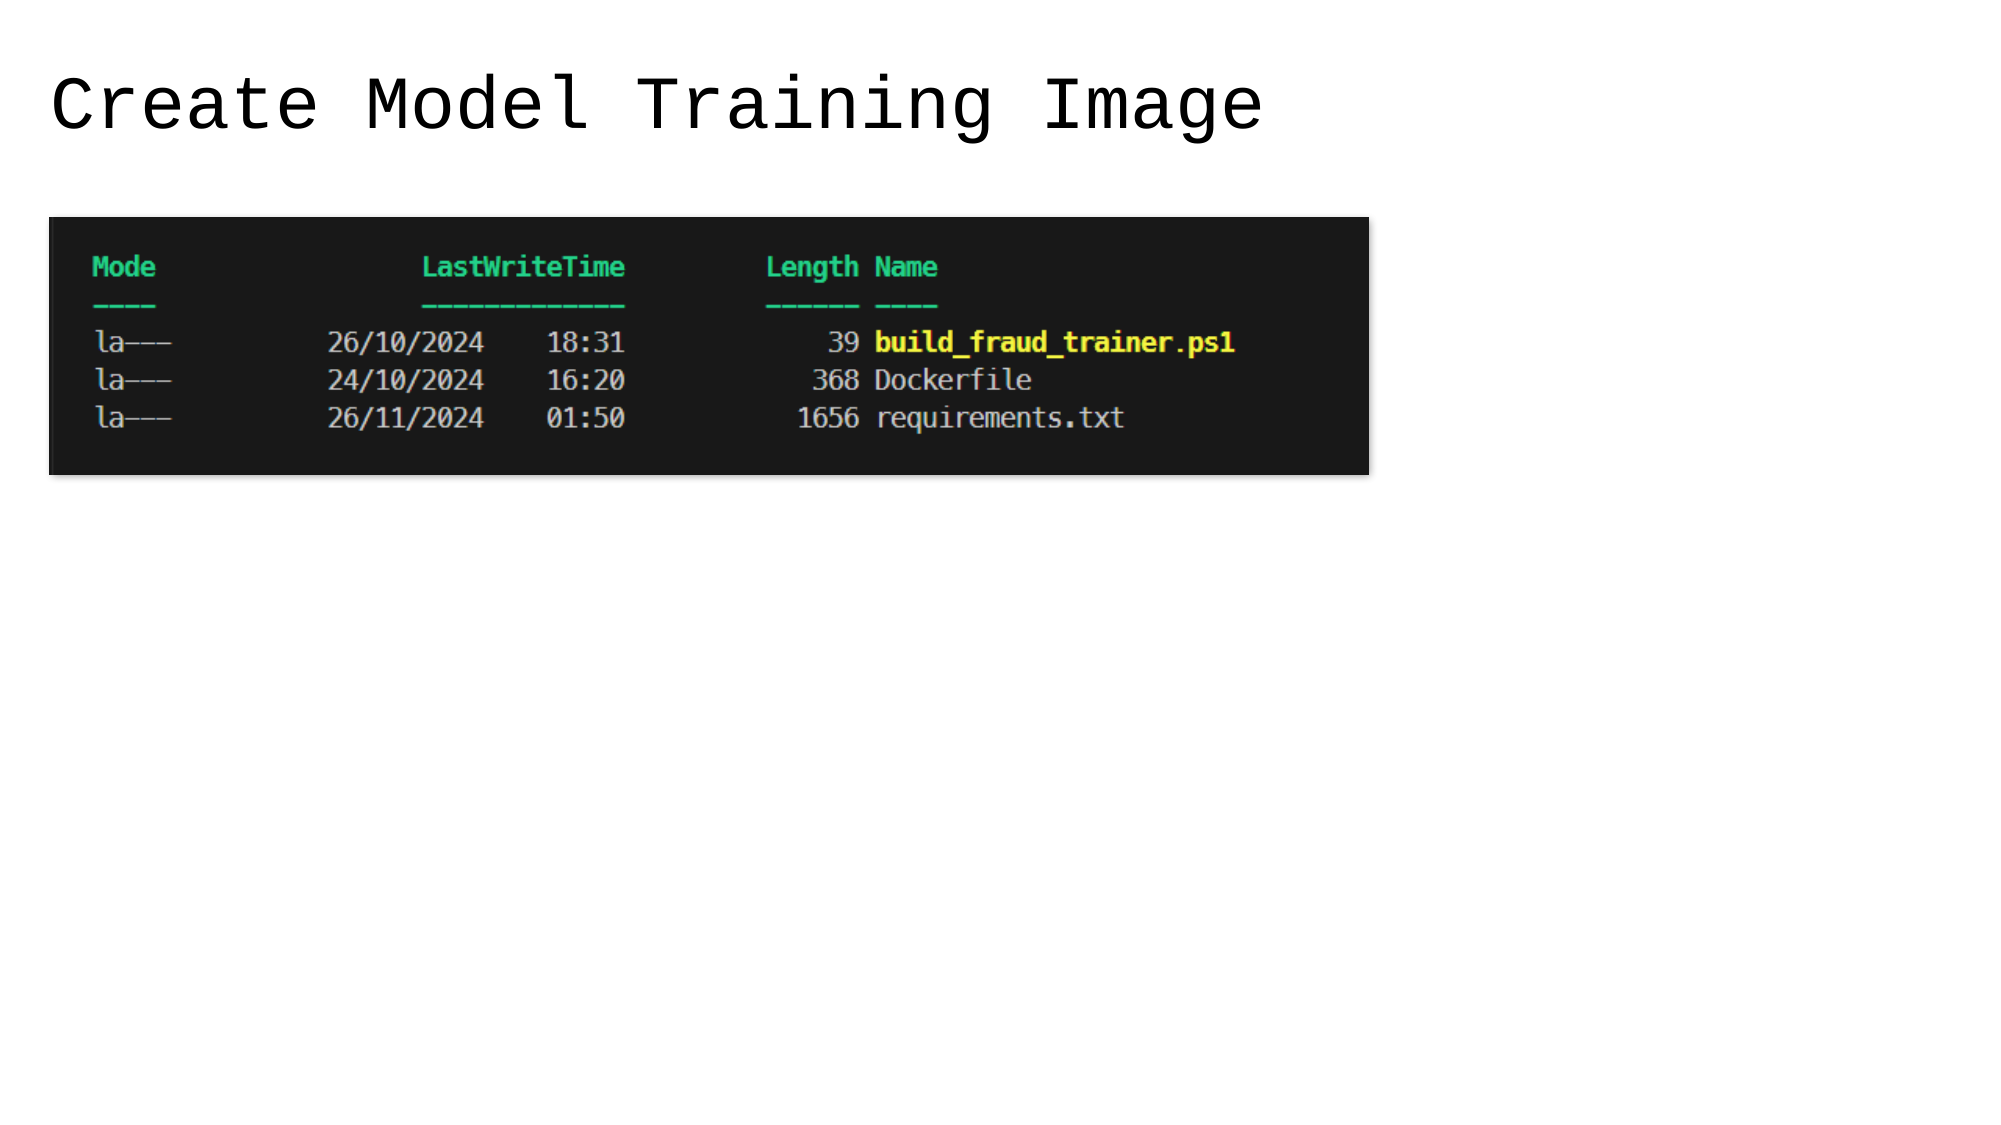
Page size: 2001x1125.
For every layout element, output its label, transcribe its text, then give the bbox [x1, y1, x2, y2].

picture [49, 217, 1369, 475]
title Create Model Training Image [35, 22, 1965, 187]
